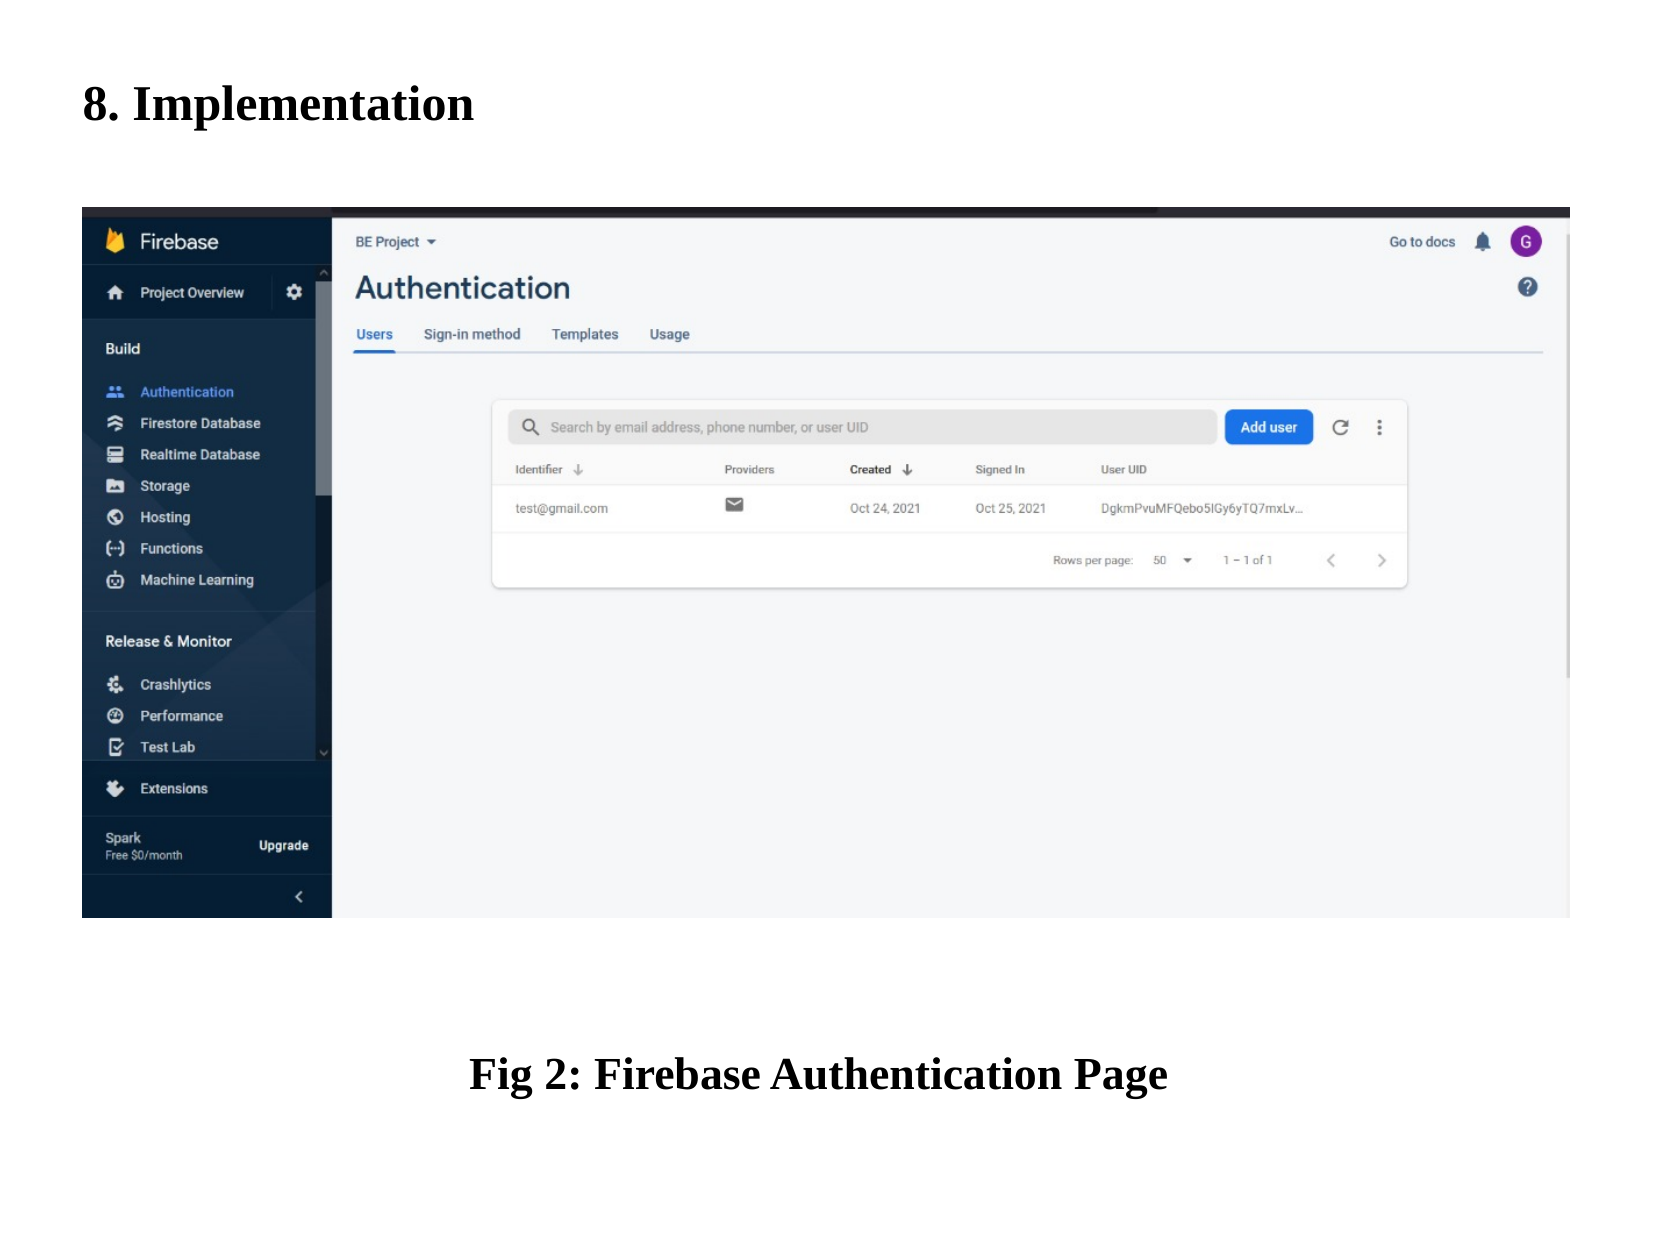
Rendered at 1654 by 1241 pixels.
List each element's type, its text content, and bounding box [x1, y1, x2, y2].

picture [82, 207, 1570, 918]
title 8. Implementation [82, 0, 1570, 206]
text_box Fig 2: Firebase Authentication Page [331, 1028, 1307, 1114]
